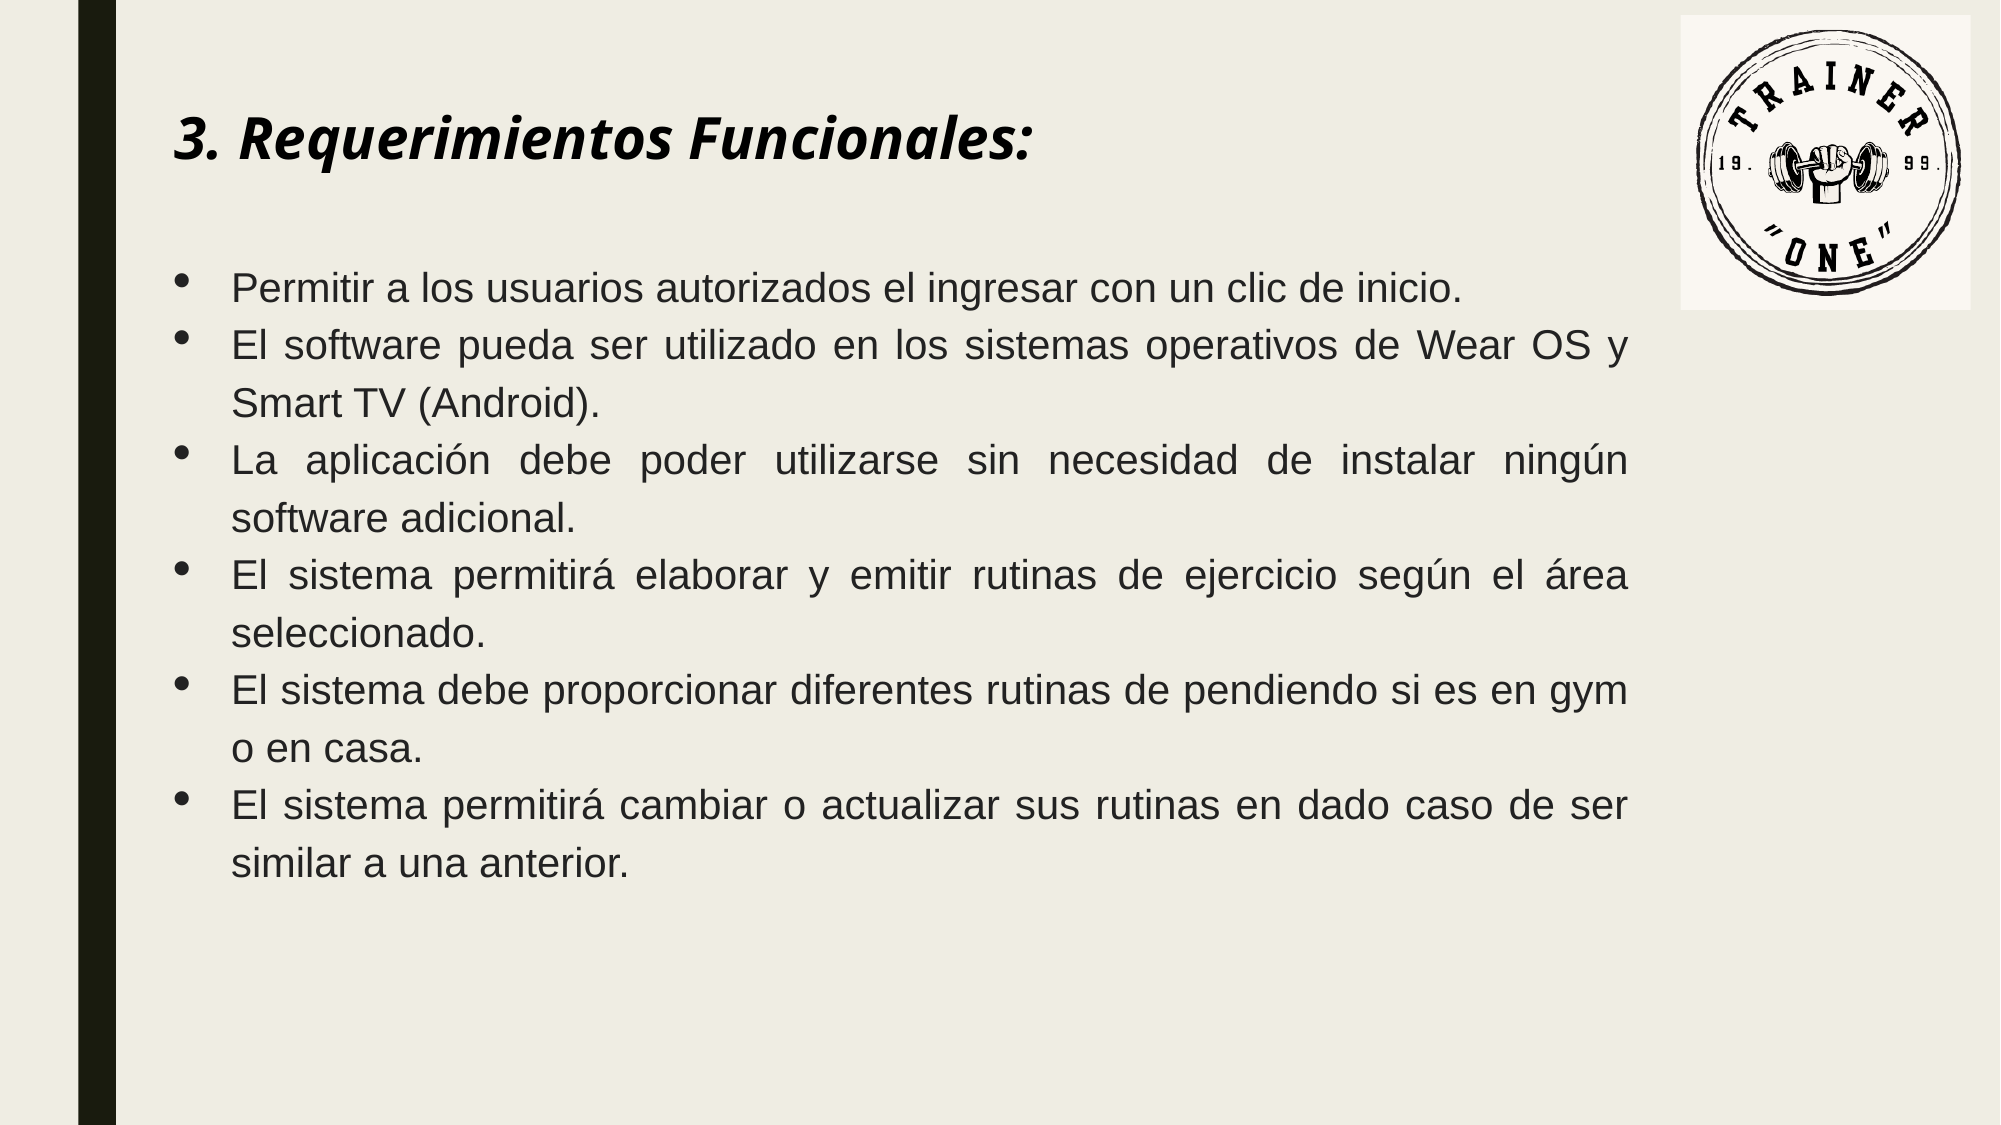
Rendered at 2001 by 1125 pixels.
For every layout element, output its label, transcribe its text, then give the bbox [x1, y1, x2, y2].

picture [1680, 15, 1971, 310]
text_box 3. Requerimientos Funcionales: Permitir a los usuarios autorizados el ingresar con un clic de inicio. El software pueda ser utilizado en los sistemas operativos de Wear OS y Smart TV (Android). La aplicación debe poder utilizarse sin necesidad de instalar ningún software adicional. El sistema permitirá elaborar y emitir rutinas de ejercicio según el área seleccionado. El sistema debe proporcionar diferentes rutinas de pendiendo si es en gym o en casa. El sistema permitirá cambiar o actualizar sus rutinas en dado caso de ser similar a una anterior. [160, 89, 1645, 894]
